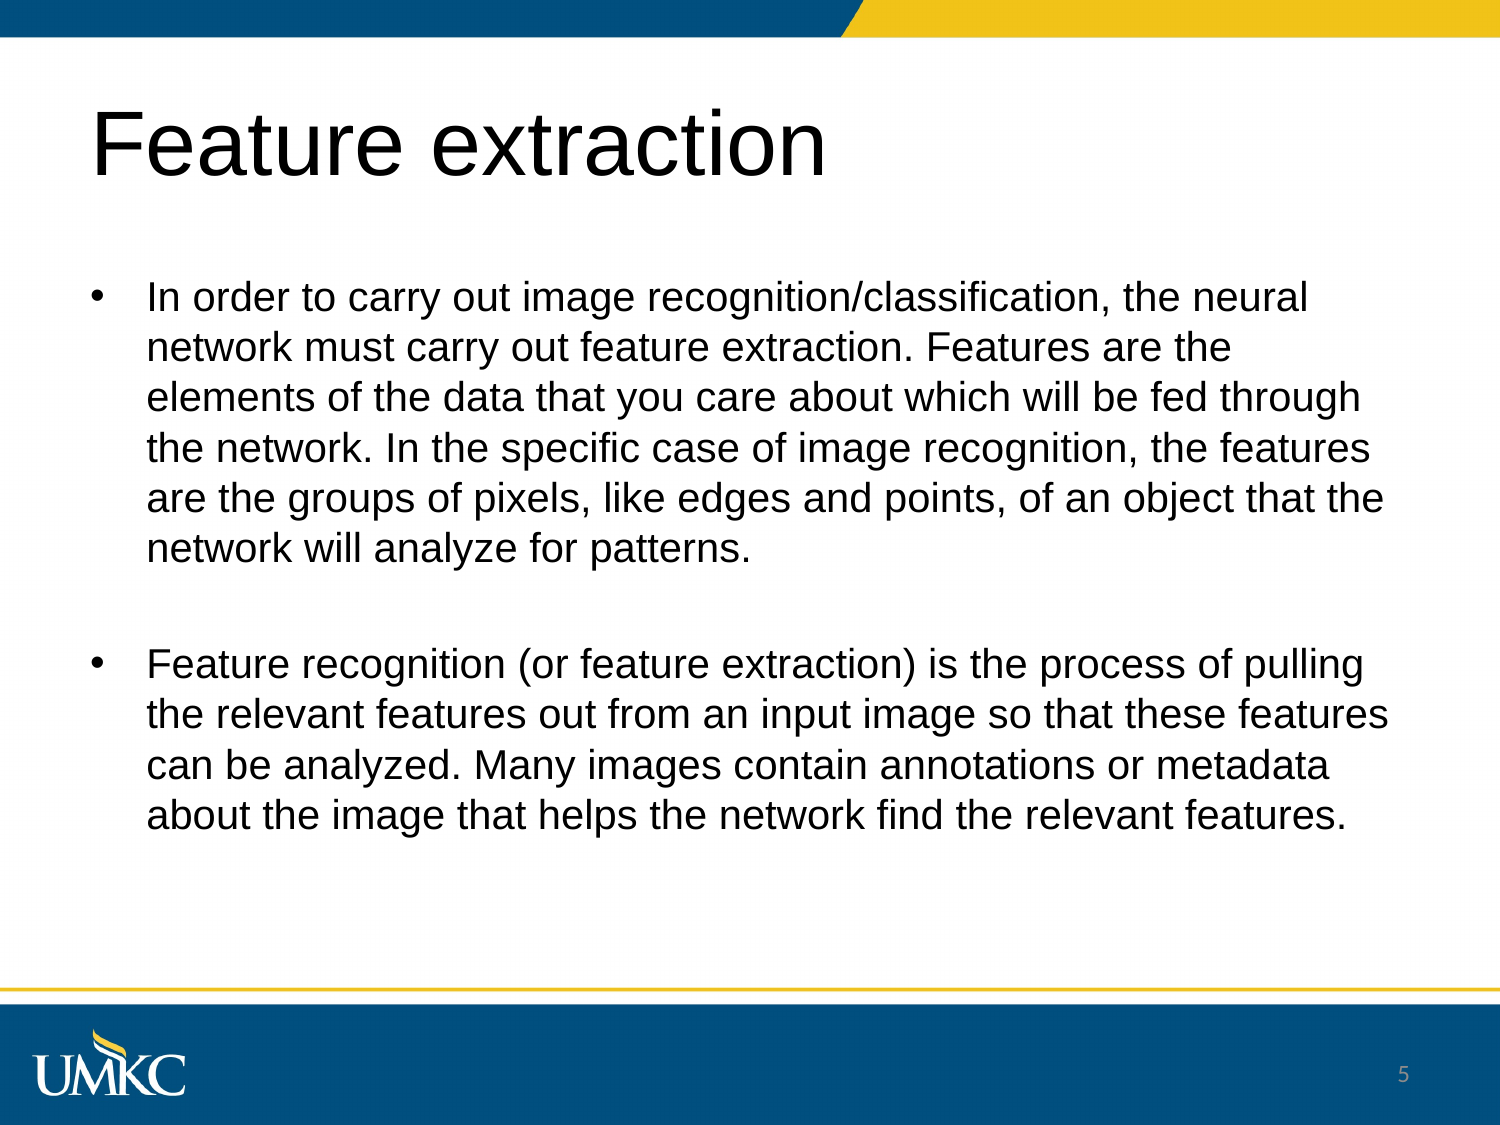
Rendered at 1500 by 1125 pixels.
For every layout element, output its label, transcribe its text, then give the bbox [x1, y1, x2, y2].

list In order to carry out image recognition/classification, the neural network must carry out feature extraction. Features are the elements of the data that you care about which will be fed through the network. In the specific case of image recognition, the features are the groups of pixels, like edges and points, of an object that the network will analyze for patterns. Feature recognition (or feature extraction) is the process of pulling the relevant features out from an input image so that these features can be analyzed. Many images contain annotations or metadata about the image that helps the network find the relevant features. [75, 262, 1425, 1005]
slide_number 5 [1074, 1042, 1425, 1103]
title Feature extraction [75, 45, 1425, 233]
picture [0, 0, 1500, 1125]
